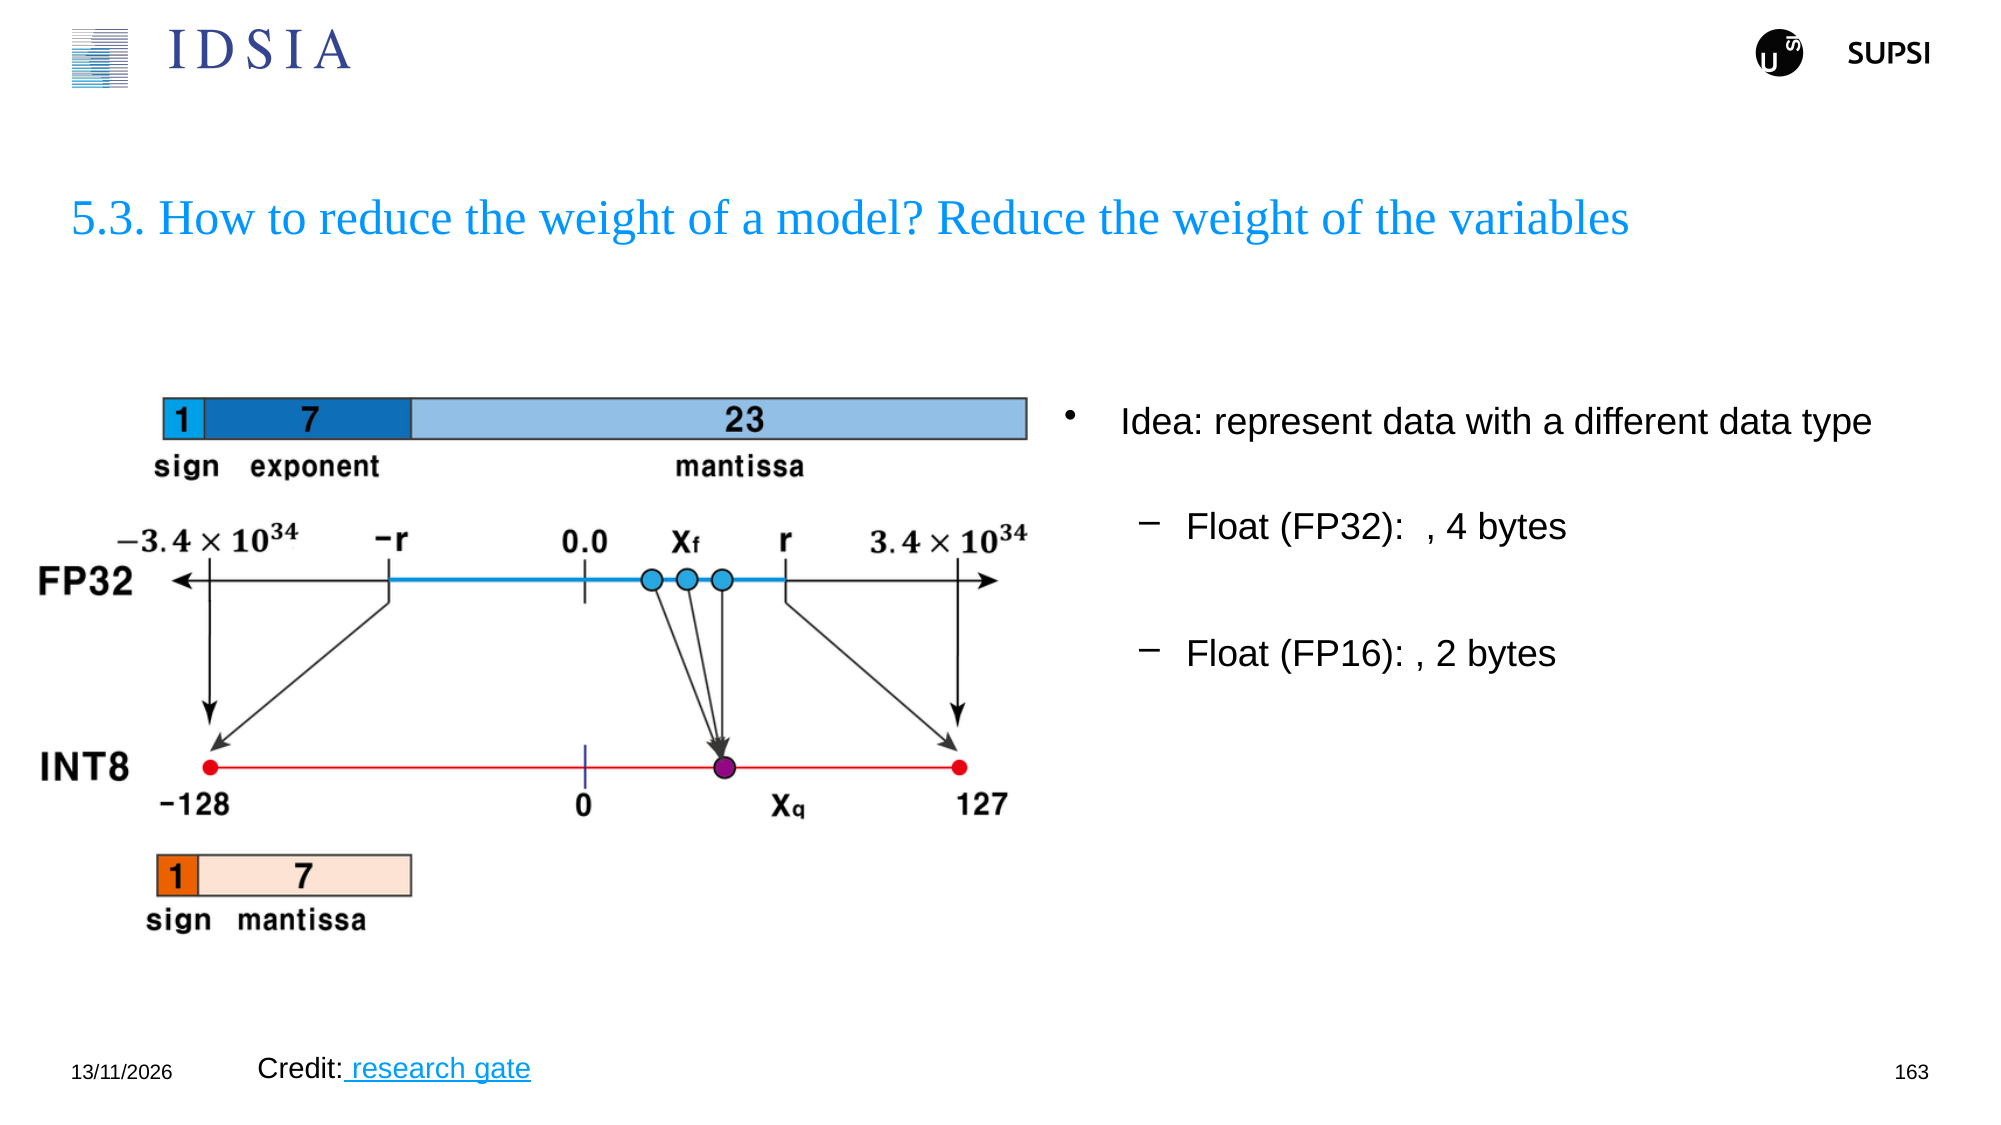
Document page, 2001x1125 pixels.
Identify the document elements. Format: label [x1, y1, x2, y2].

picture [0, 0, 2000, 94]
title [70, 184, 1930, 303]
picture [35, 396, 1028, 935]
slide_number [70, 1058, 532, 1125]
text_box [257, 1049, 532, 1085]
slide_number [1779, 1058, 1930, 1125]
